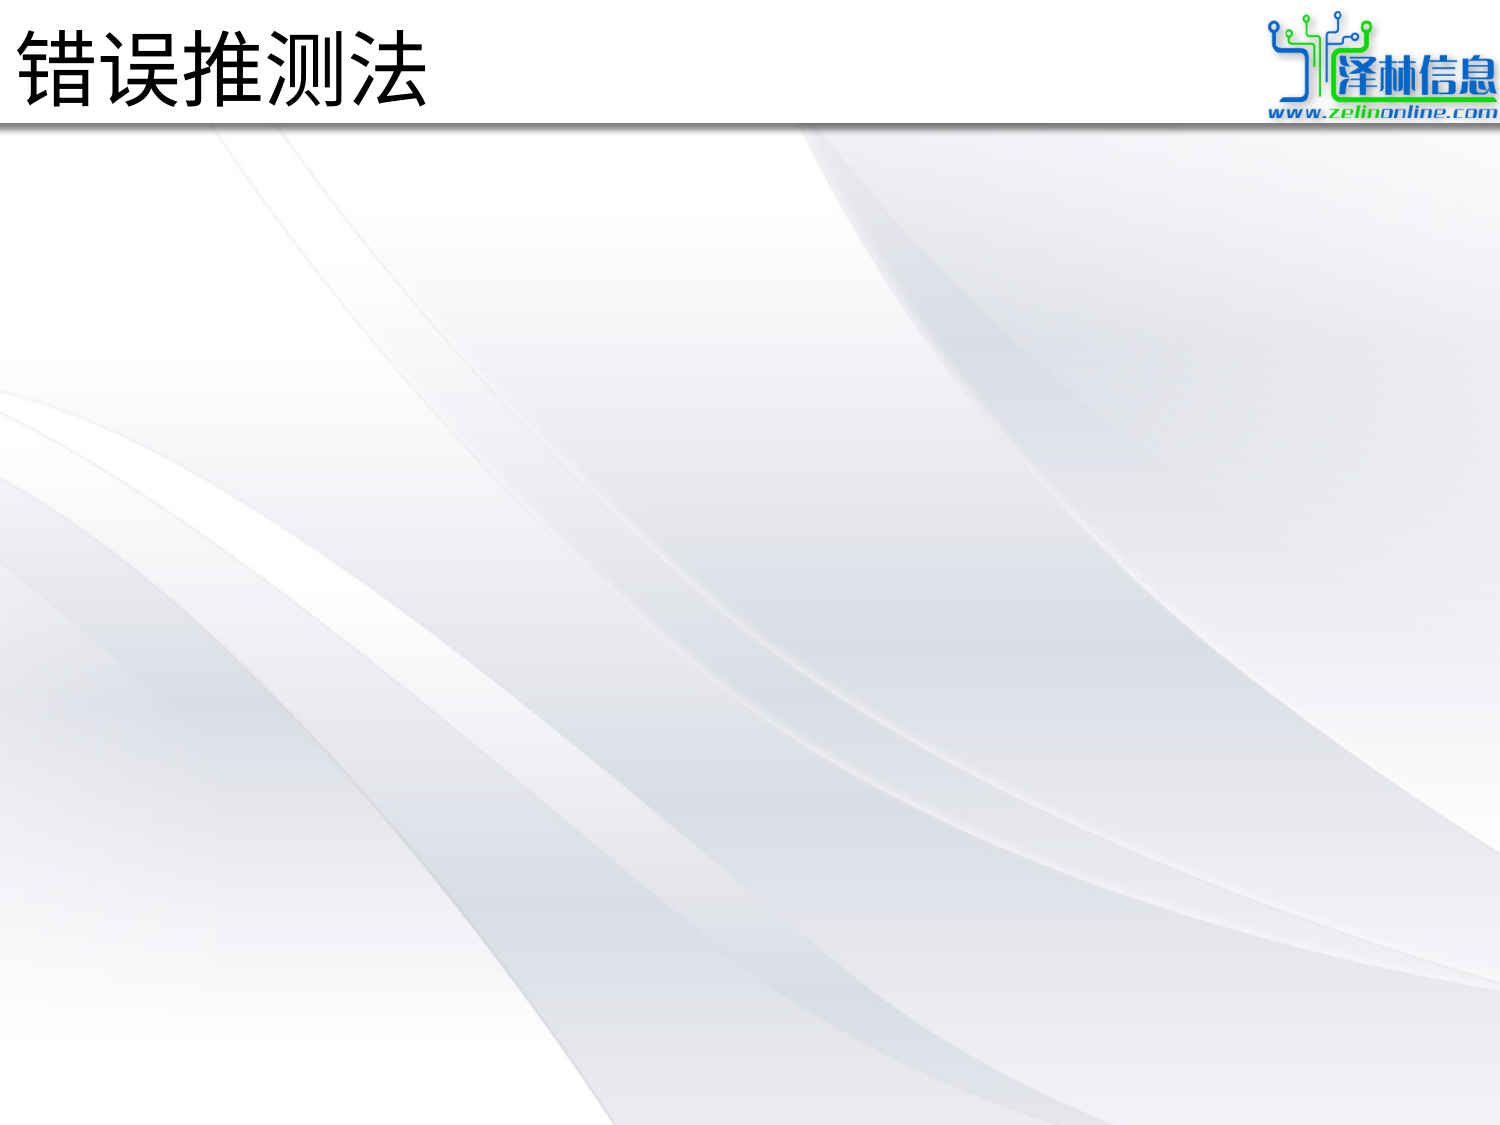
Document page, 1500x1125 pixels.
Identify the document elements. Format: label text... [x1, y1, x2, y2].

title 错误推测法 [0, 9, 1350, 118]
picture [1350, 11, 1500, 118]
picture [0, 123, 1500, 1125]
